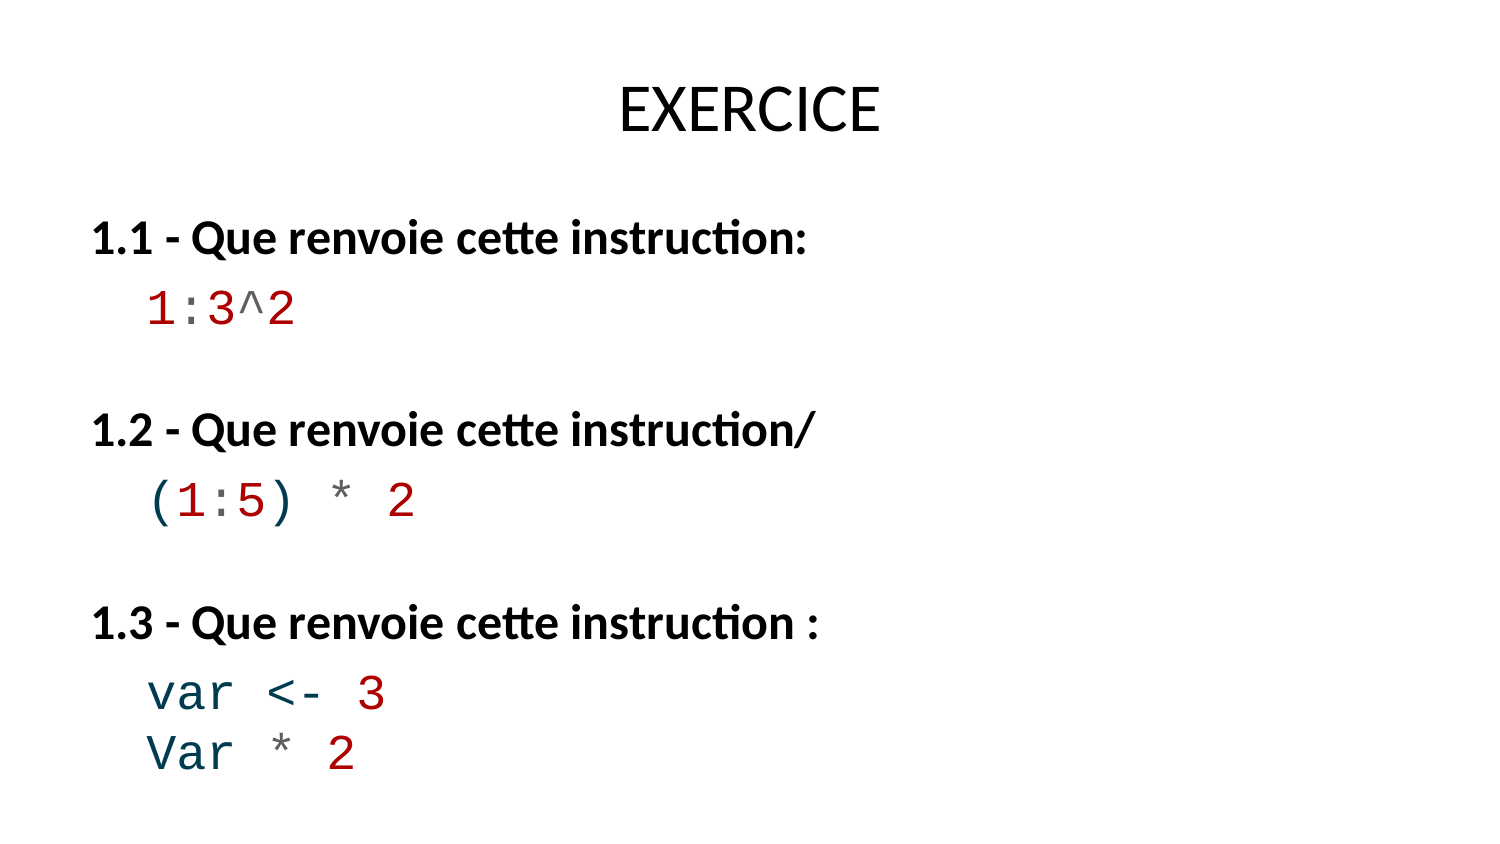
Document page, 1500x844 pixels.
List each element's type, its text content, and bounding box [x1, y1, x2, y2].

title EXERCICE [75, 33, 1425, 175]
list 1.1 - Que renvoie cette instruction: 1:3^2 1.2 - Que renvoie cette instruction/ (1:5) * 2 1.3 - Que renvoie cette instruction : var <- 3 Var * 2 1.4 -Que renvoie cette instruction: x <- 2 2x <- 2 * x 1.5 - Que renvoie cette instruction : racine.de.quatre <- sqrt(4) racine.de.quatre 1.6 - Que renvoie cette instruction : x <- 1 x < -1 1.7 - Que renvoie cette instruction ? Un chiffre pair <- 16 1.8 - Que renvoie cette instruction: "Un chiffre pair" <- 16 1.9 - Que renvoie cette instruction : "2x" <- 14 1.10 - Que renvoie cette instruction ? Un chiffre pair 1.11 - Complétez cette sortie où deux symboles ont été omis : > 2 + [1] 6 1.12 - Que renvoie cette instruction : TRUE + T + FALSE * F + T * FALSE + F 1.13 - Quels sont les cinq types de données en R ? 1.14 - Écrivez l’instruction R permettant d’obtenir cet affichage : [,1] [,2] [,3] [1,] 1 5 9 [2,] 2 6 10 [3,] 3 7 11 [4,] 4 8 12 1.15 - Quelles sont les structures (classes) de données disponibles en R ? [75, 196, 1425, 754]
